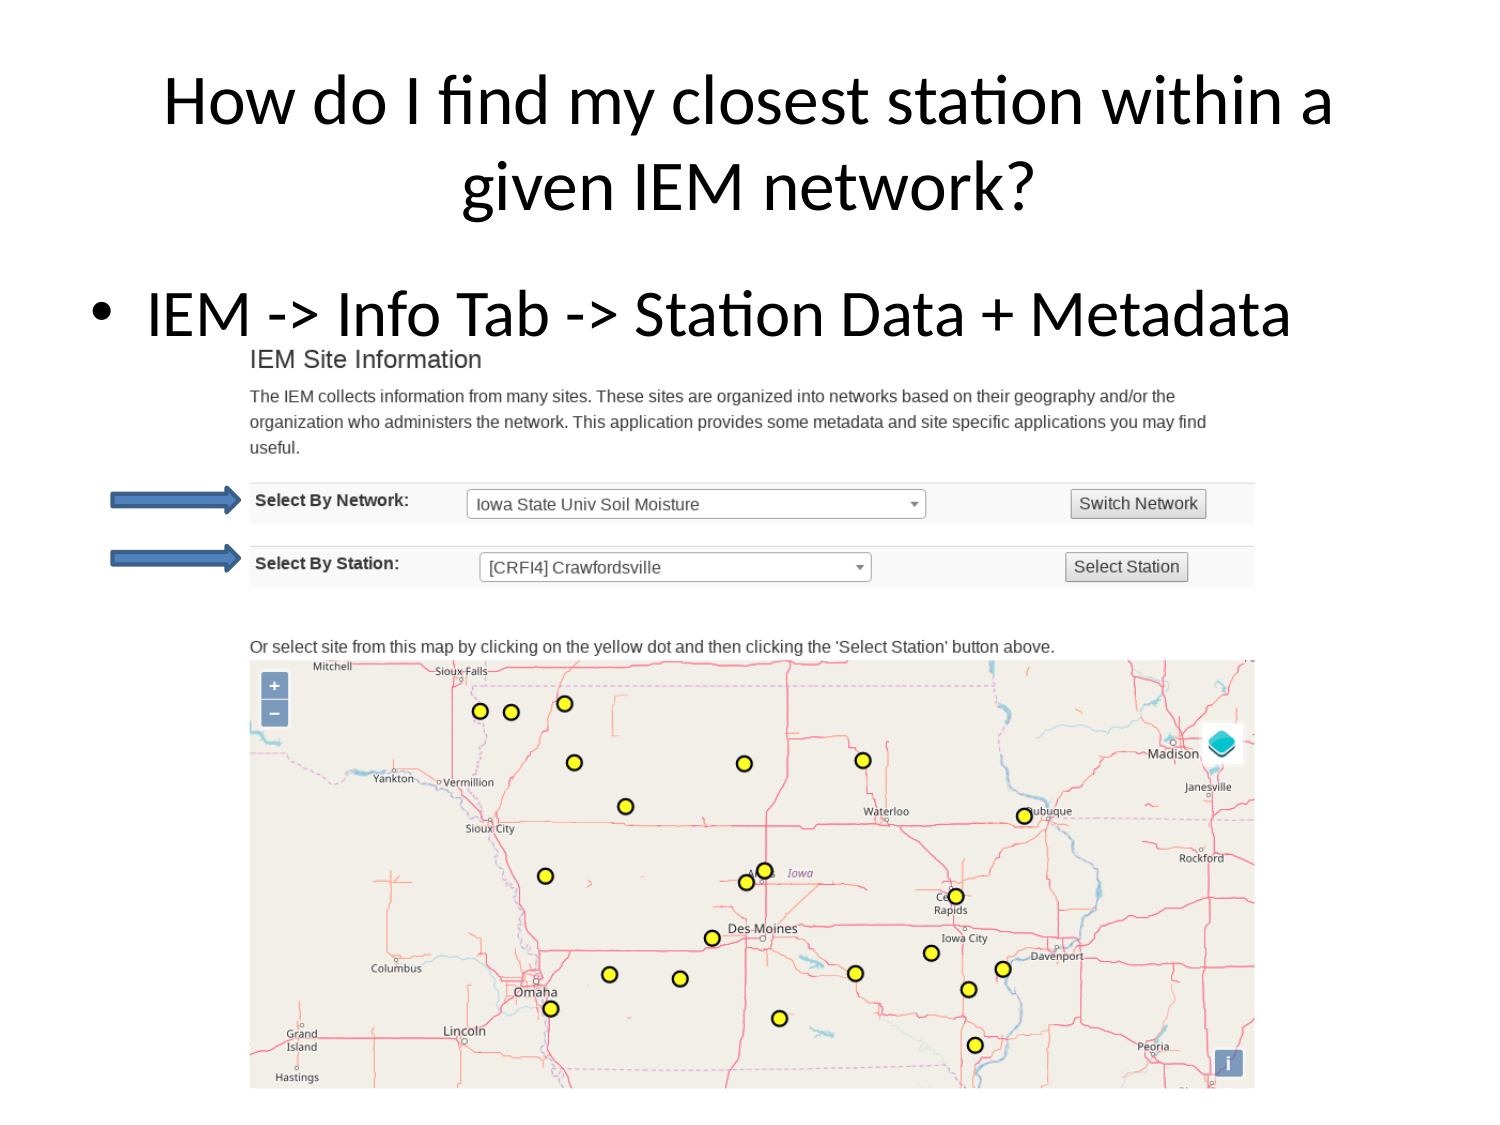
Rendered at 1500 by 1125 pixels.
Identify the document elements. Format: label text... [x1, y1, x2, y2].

picture [238, 337, 1262, 1097]
list IEM -> Info Tab -> Station Data + Metadata [75, 262, 1425, 1005]
text_box [110, 485, 233, 515]
text_box [110, 543, 233, 573]
title How do I find my closest station within a given IEM network? [75, 45, 1425, 233]
